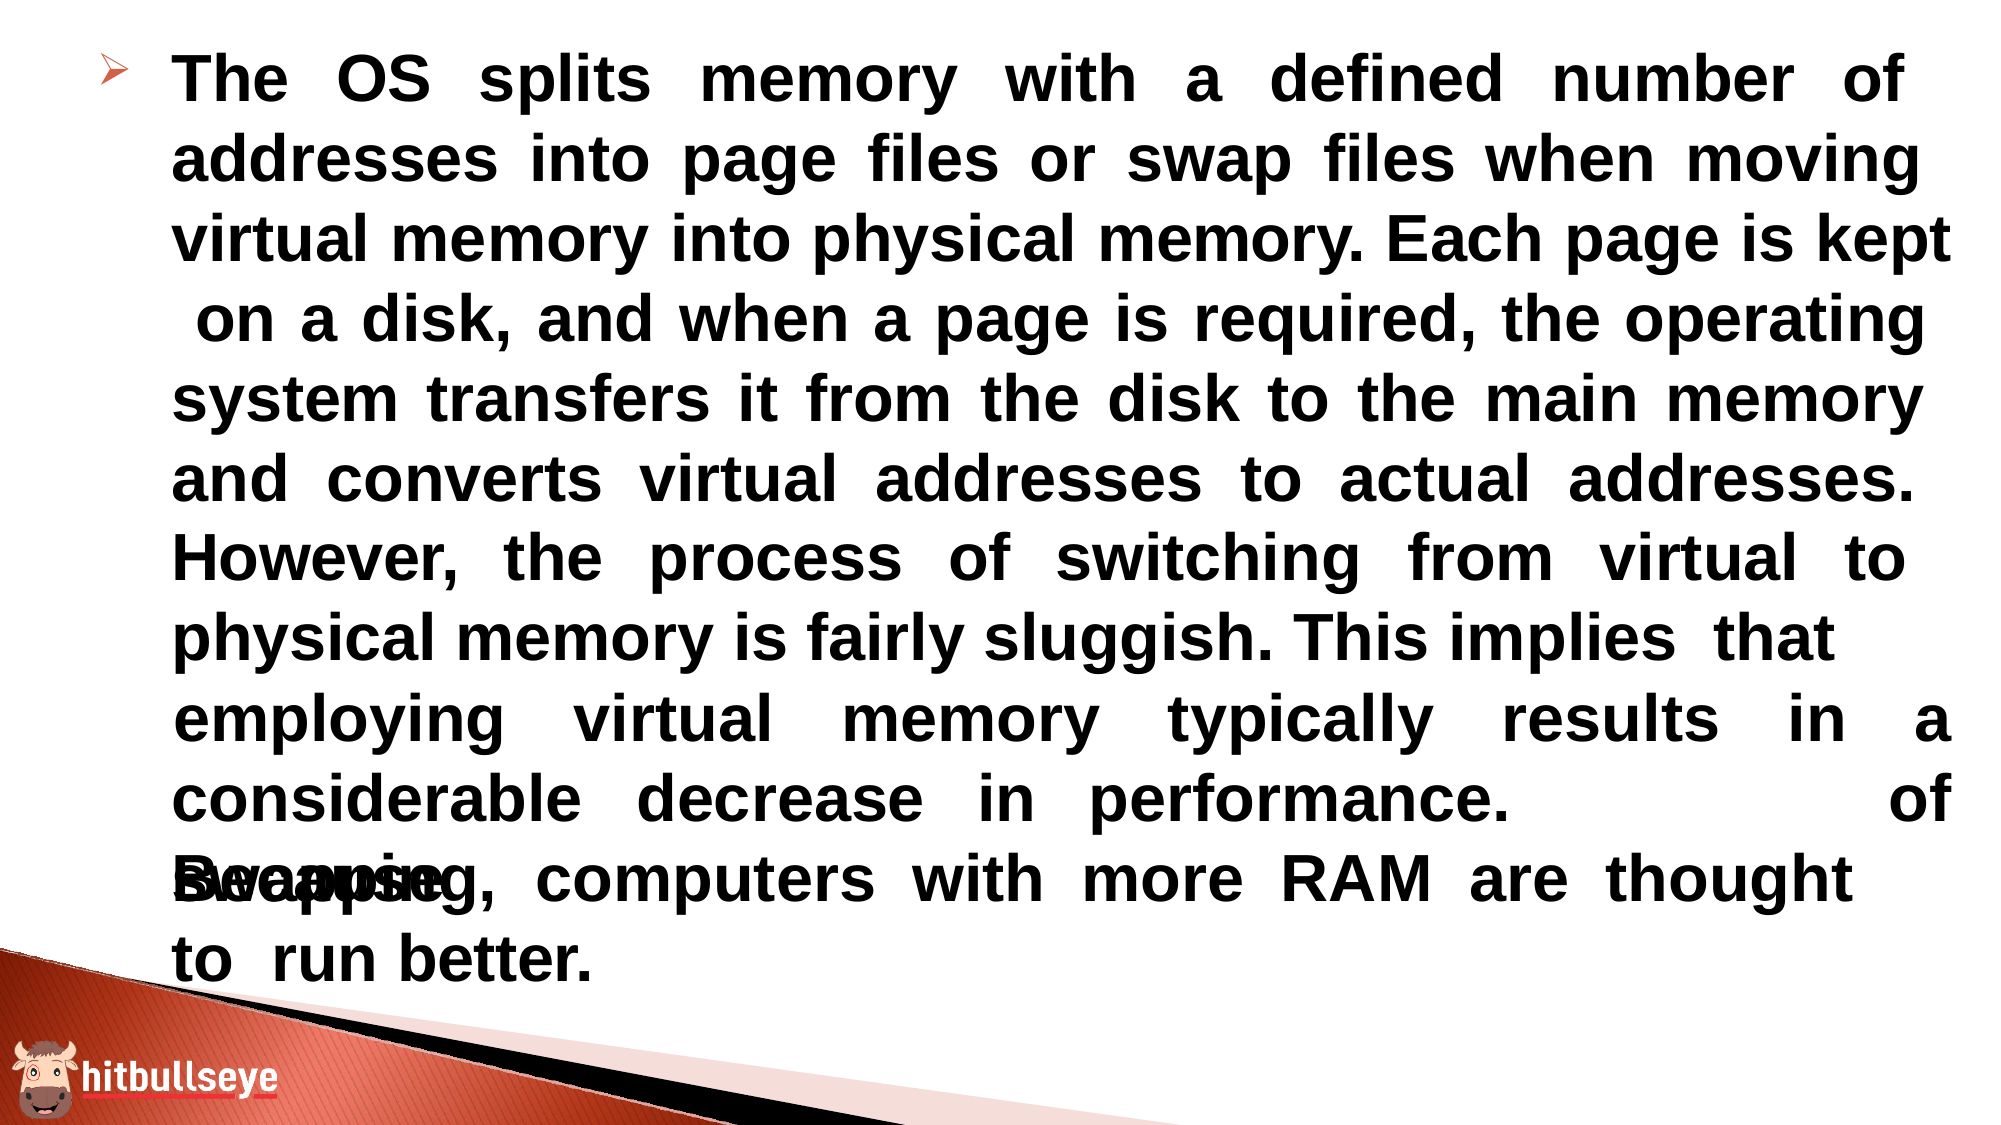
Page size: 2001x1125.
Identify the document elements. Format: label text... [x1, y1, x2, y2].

text_box swapping, computers with more RAM are thought to run better. [169, 832, 1953, 995]
text_box employing virtual memory typically results in a of [169, 672, 1953, 832]
picture [0, 948, 743, 1125]
text_box The OS splits memory with a defined number of addresses into page files or swap files when moving virtual memory into physical memory. Each page is kept on a disk, and when a page is required, the operating system transfers it from the disk to the main memory and converts virtual addresses to actual addresses. However, the process of switching from virtual to physical memory is fairly sluggish. This implies that [95, 32, 1953, 675]
